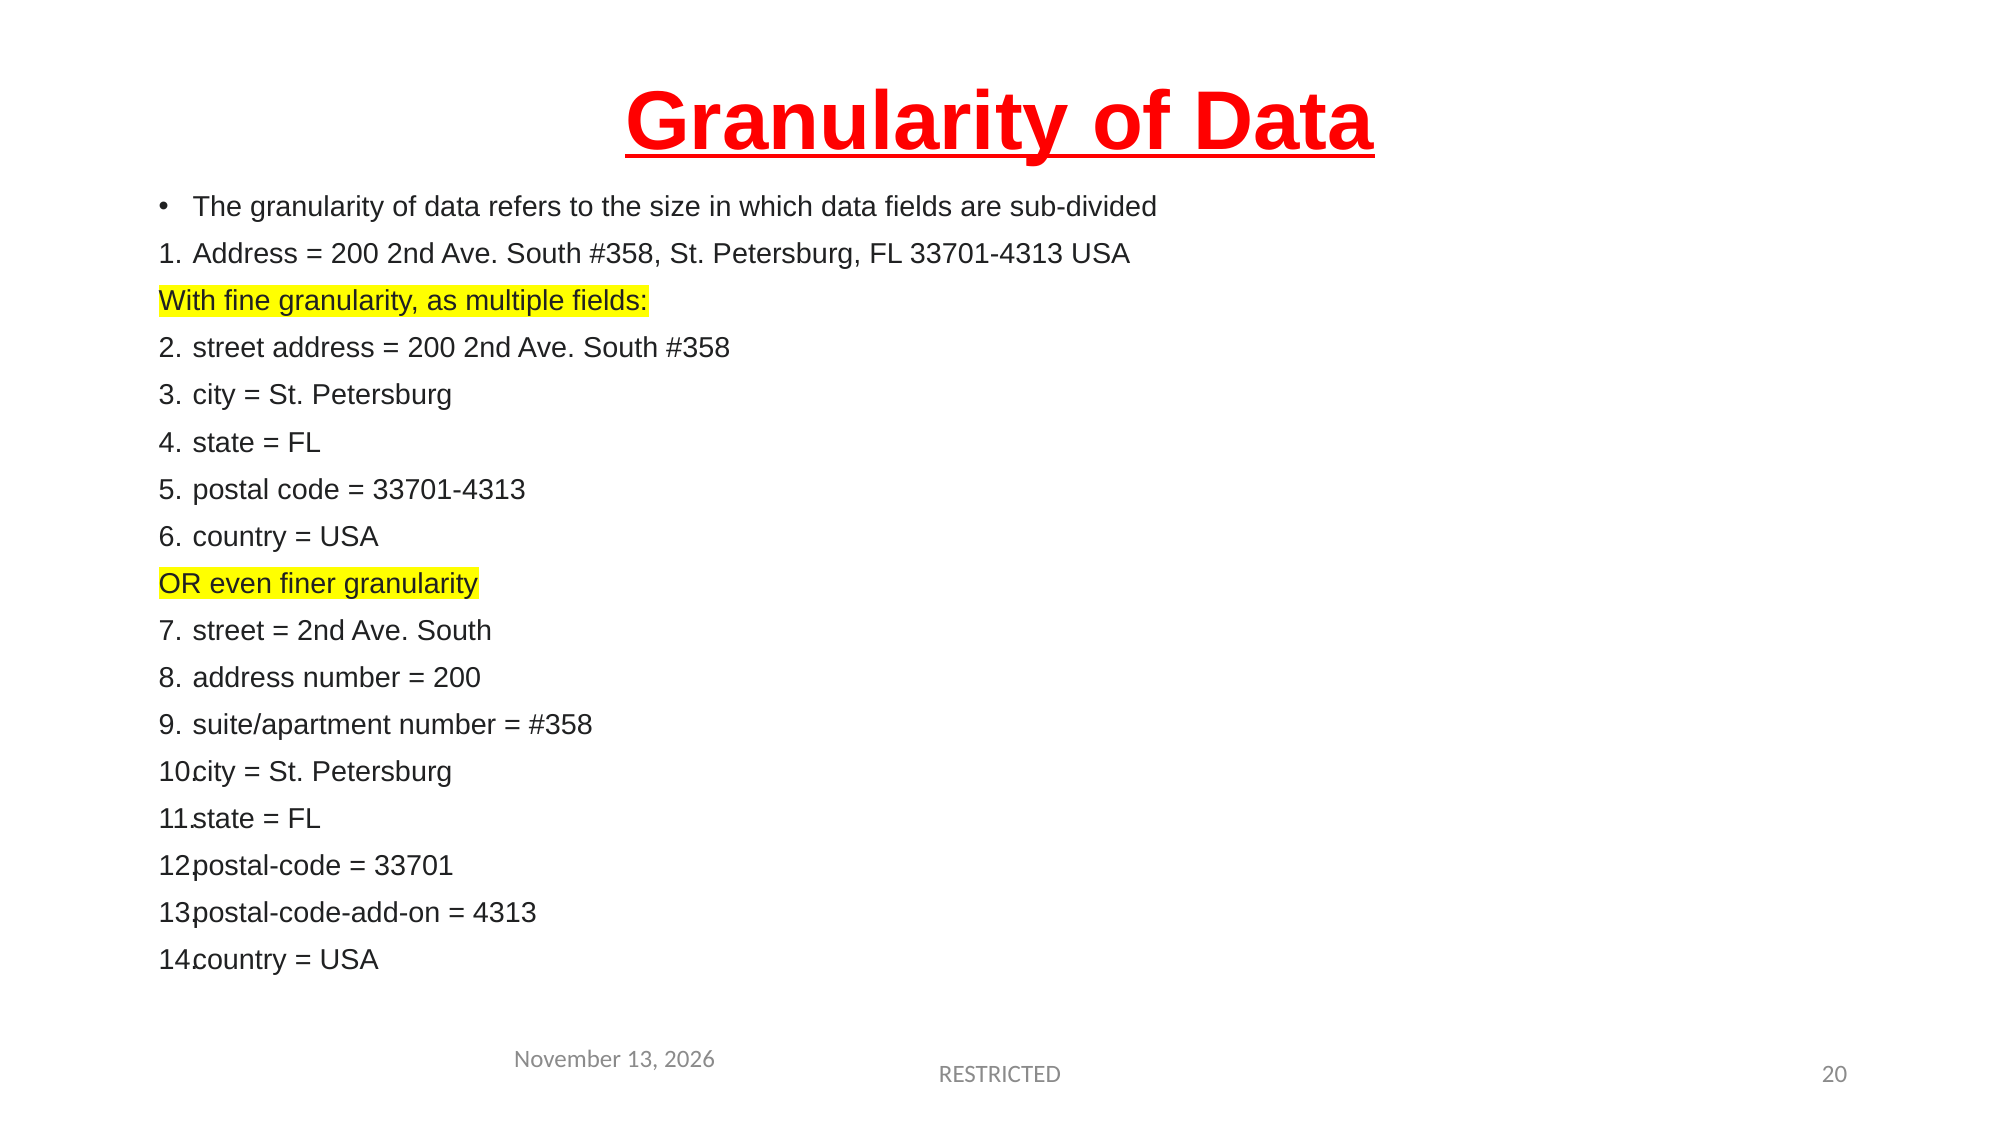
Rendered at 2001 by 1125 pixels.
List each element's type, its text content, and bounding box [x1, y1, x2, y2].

slide_number 20 [1412, 1042, 1863, 1103]
title Granularity of Data [137, 59, 1863, 185]
list The granularity of data refers to the size in which data fields are sub-divided Address = 200 2nd Ave. South #358, St. Petersburg, FL 33701-4313 USA With fine granularity, as multiple fields: street address = 200 2nd Ave. South #358 city = St. Petersburg state = FL postal code = 33701-4313 country = USA OR even finer granularity street = 2nd Ave. South address number = 200 suite/apartment number = #358 city = St. Petersburg state = FL postal-code = 33701 postal-code-add-on = 4313 country = USA [143, 184, 1857, 989]
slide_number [499, 1039, 913, 1075]
footer RESTRICTED [662, 1042, 1338, 1103]
